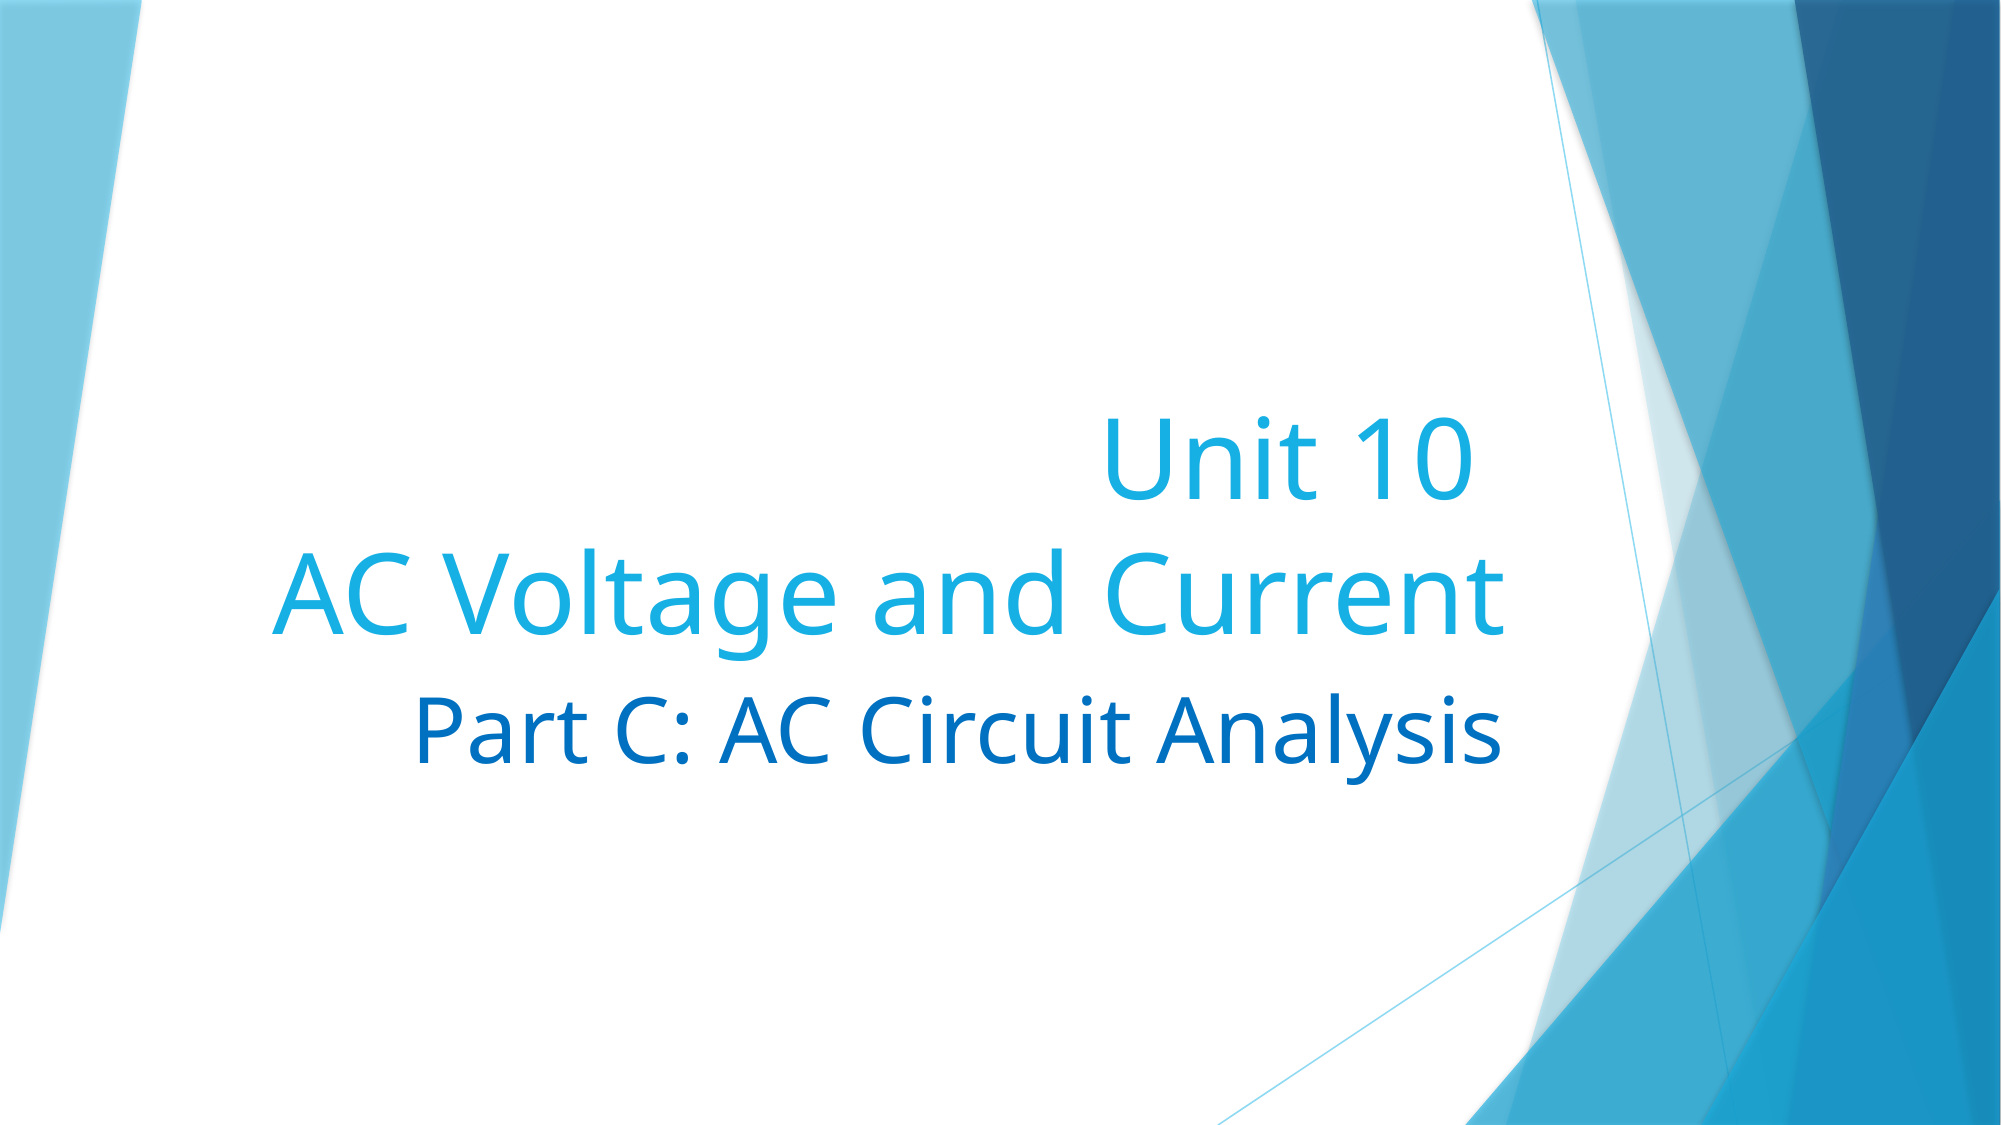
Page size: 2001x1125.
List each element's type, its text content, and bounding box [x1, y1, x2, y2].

subtitle Part C: AC Circuit Analysis [247, 664, 1522, 845]
title Unit 10 AC Voltage and Current [247, 394, 1522, 664]
